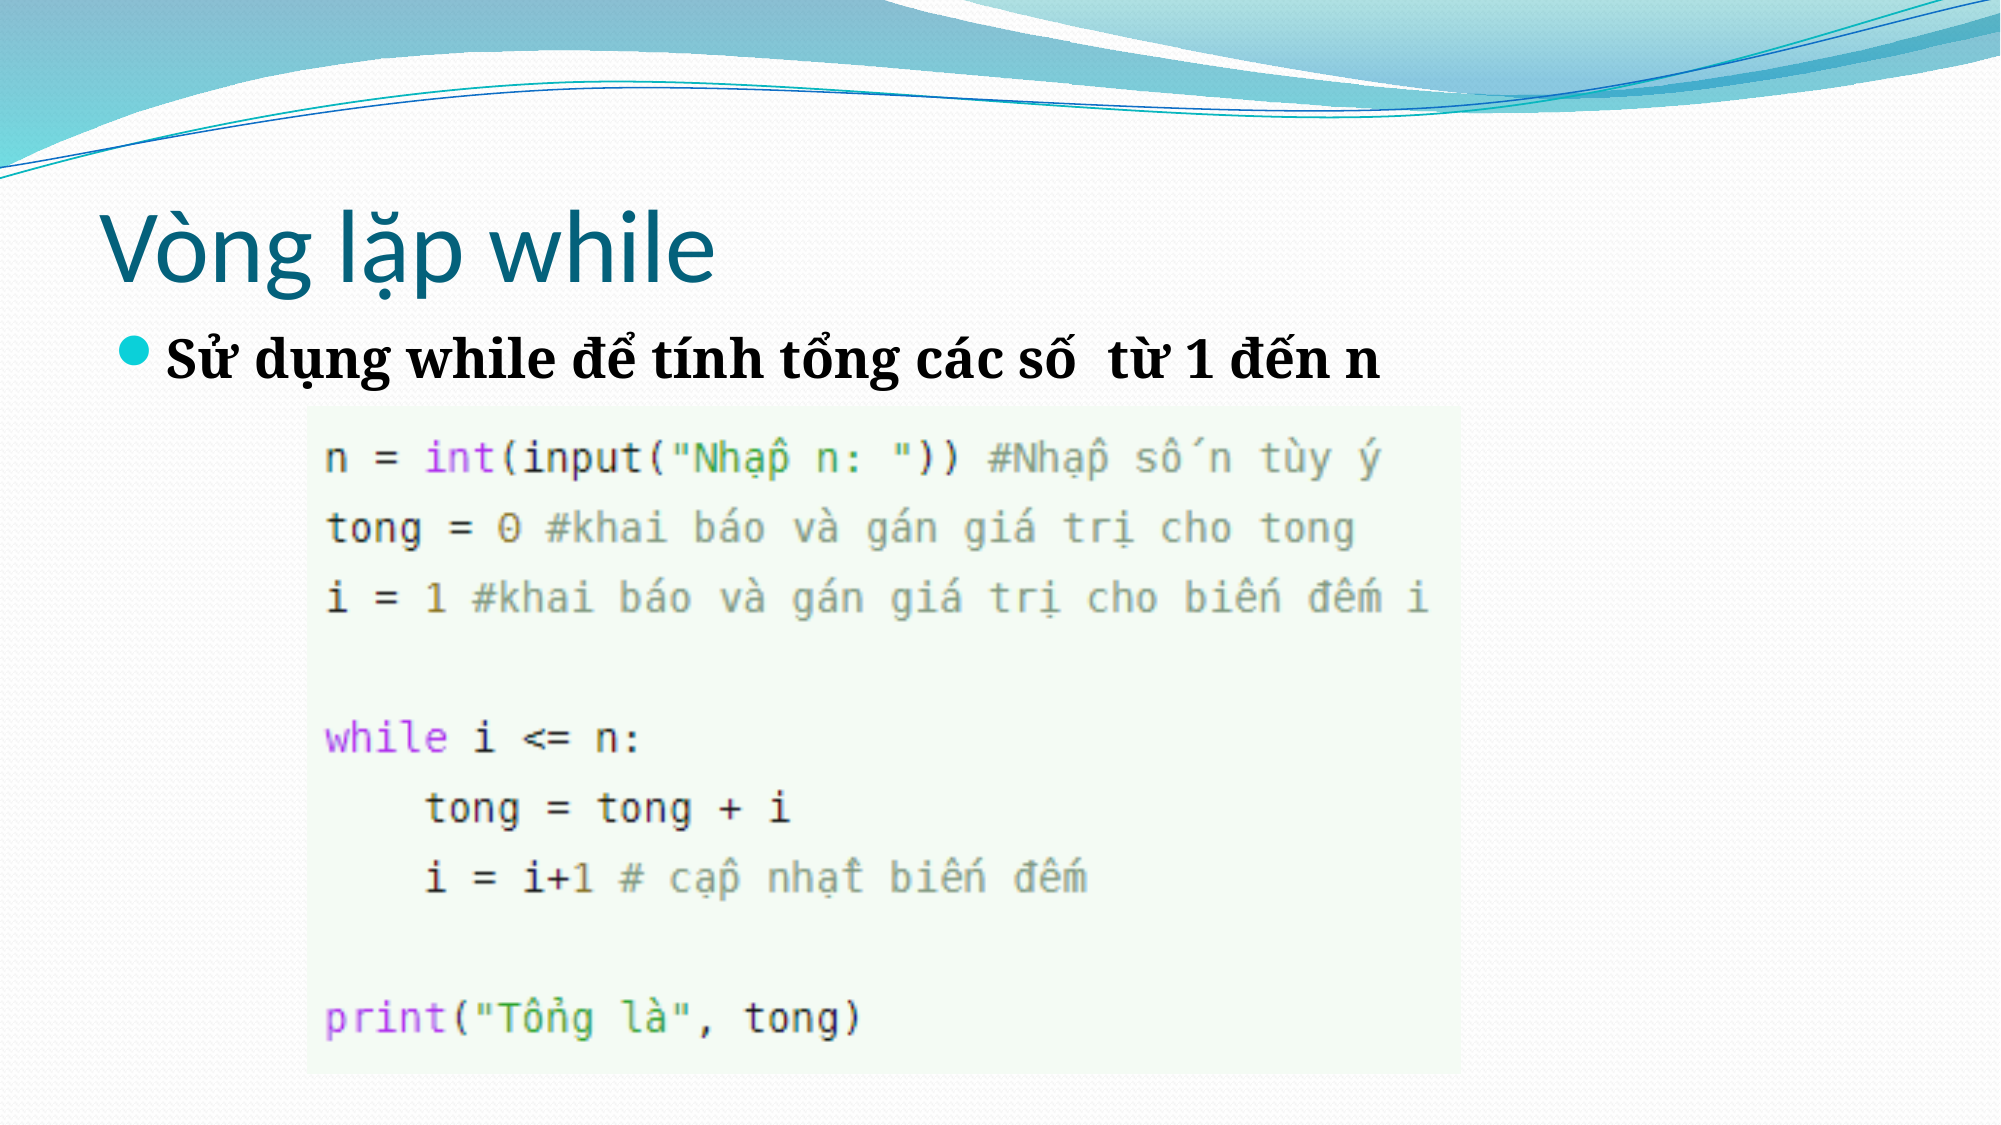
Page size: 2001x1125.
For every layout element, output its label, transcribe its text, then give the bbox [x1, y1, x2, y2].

title Vòng lặp while [99, 115, 1900, 303]
title Finishing an Iteration with continue [1461, 409, 1466, 1038]
list Sử dụng while để tính tổng các số từ 1 đến n [99, 317, 1900, 1038]
picture [307, 406, 1461, 1074]
title Finishing an Iteration with continue [300, 407, 307, 1038]
